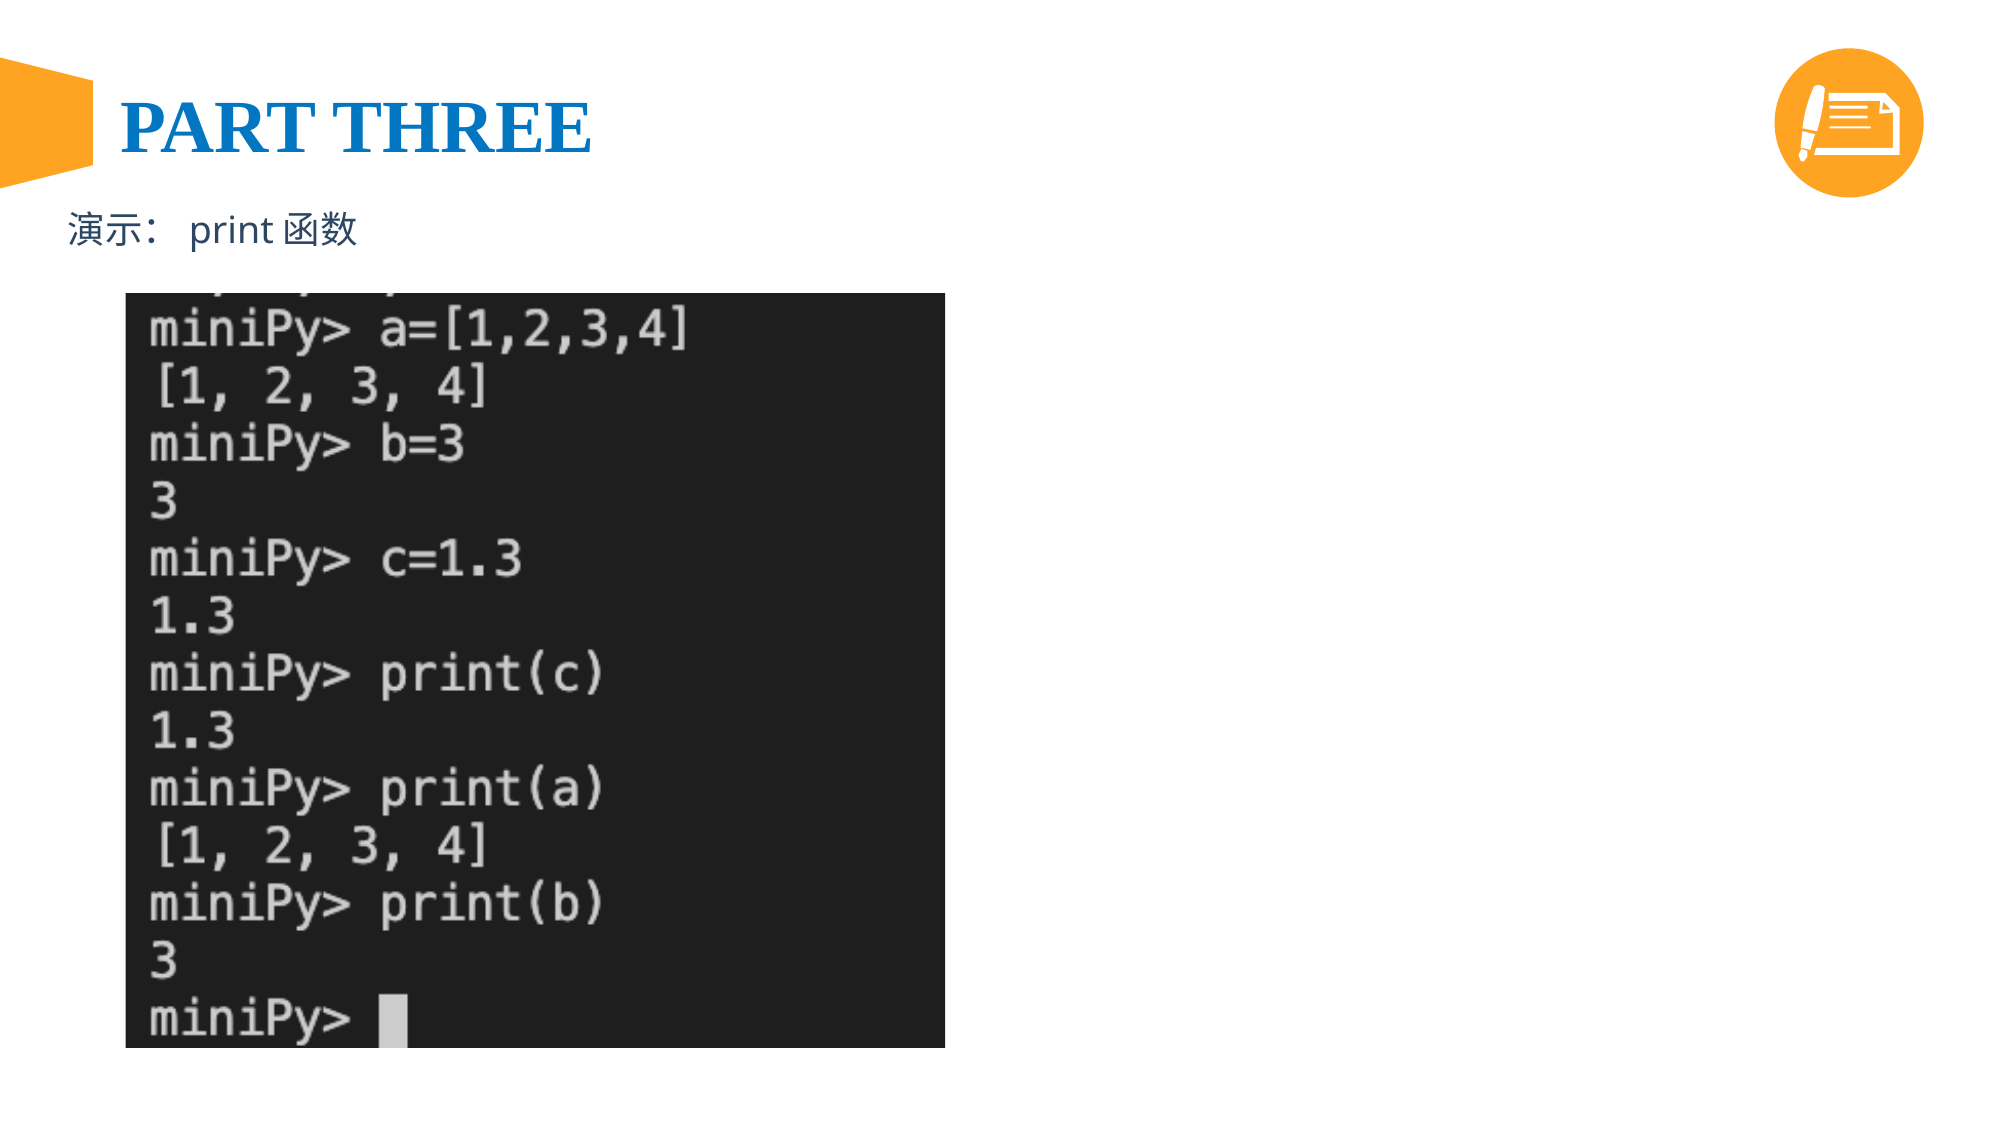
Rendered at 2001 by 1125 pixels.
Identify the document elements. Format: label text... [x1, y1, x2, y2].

text_box 演示：print函数 [52, 199, 1845, 439]
picture [125, 293, 946, 1048]
